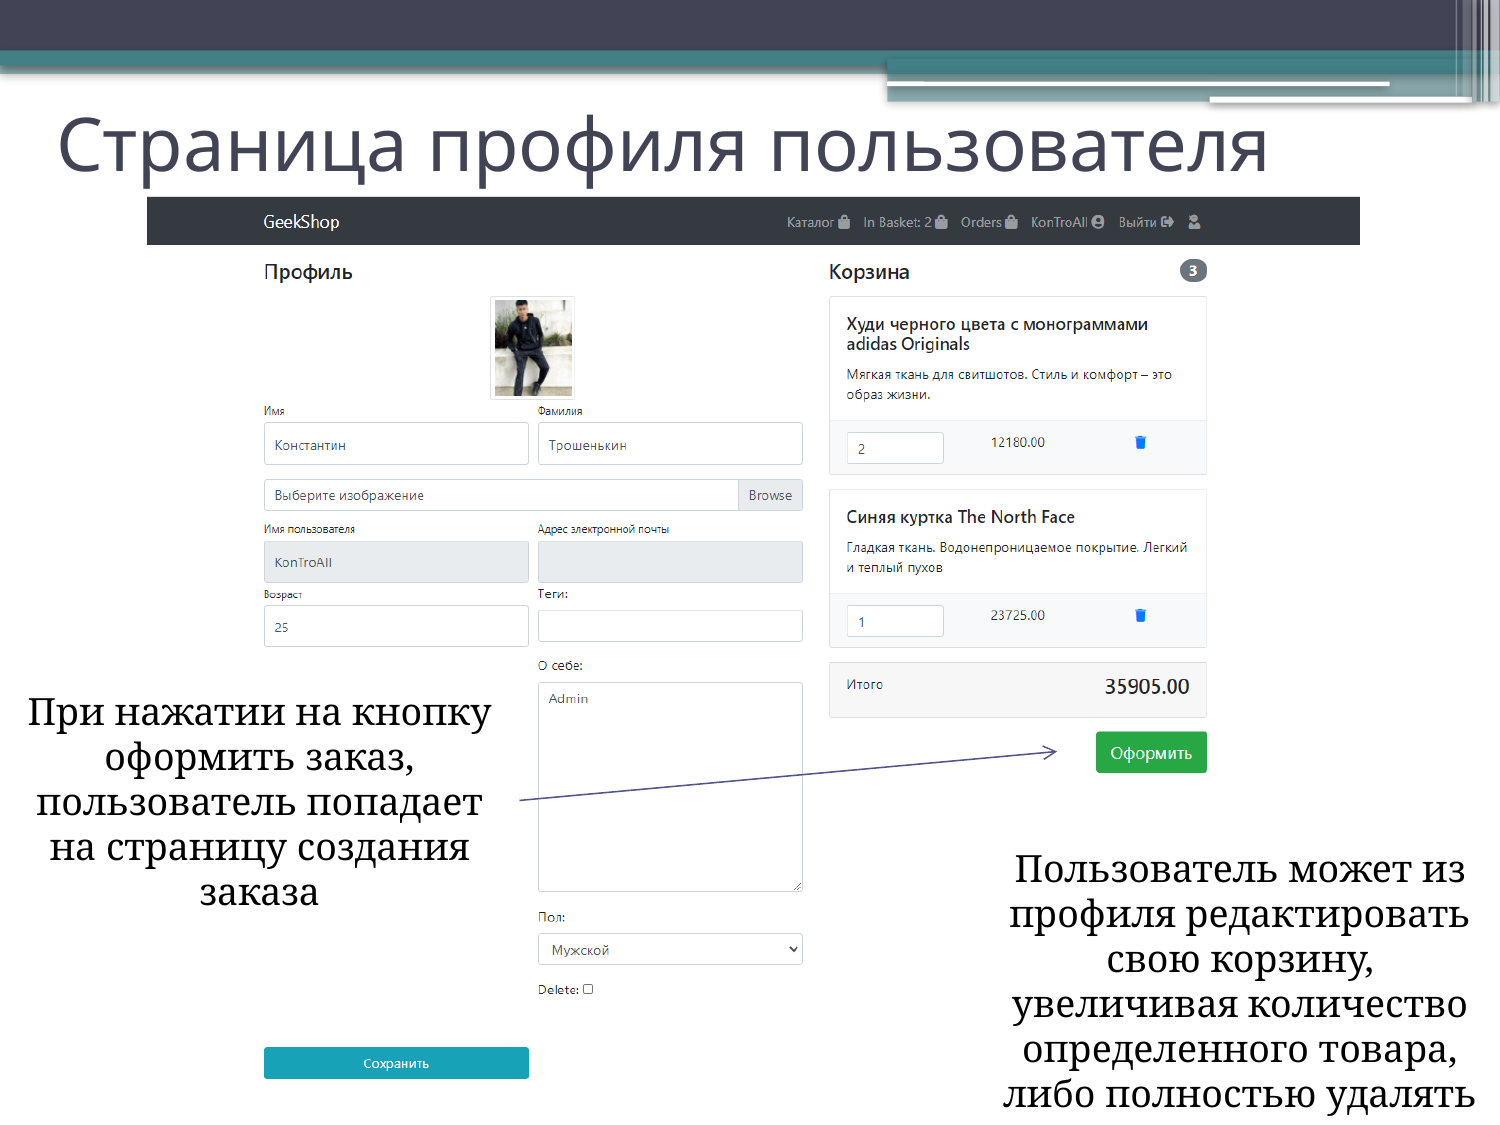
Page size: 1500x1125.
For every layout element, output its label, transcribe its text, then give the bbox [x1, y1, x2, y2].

text_box При нажатии на кнопку оформить заказ, пользователь попадает на страницу создания заказа [0, 680, 140, 921]
picture [147, 195, 1361, 1112]
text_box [519, 751, 1058, 780]
title Страница профиля пользователя [41, 54, 1392, 231]
text_box Пользователь может из профиля редактировать свою корзину, увеличивая количество определенного товара, либо полностью удалять его из корзины [980, 837, 1500, 1125]
